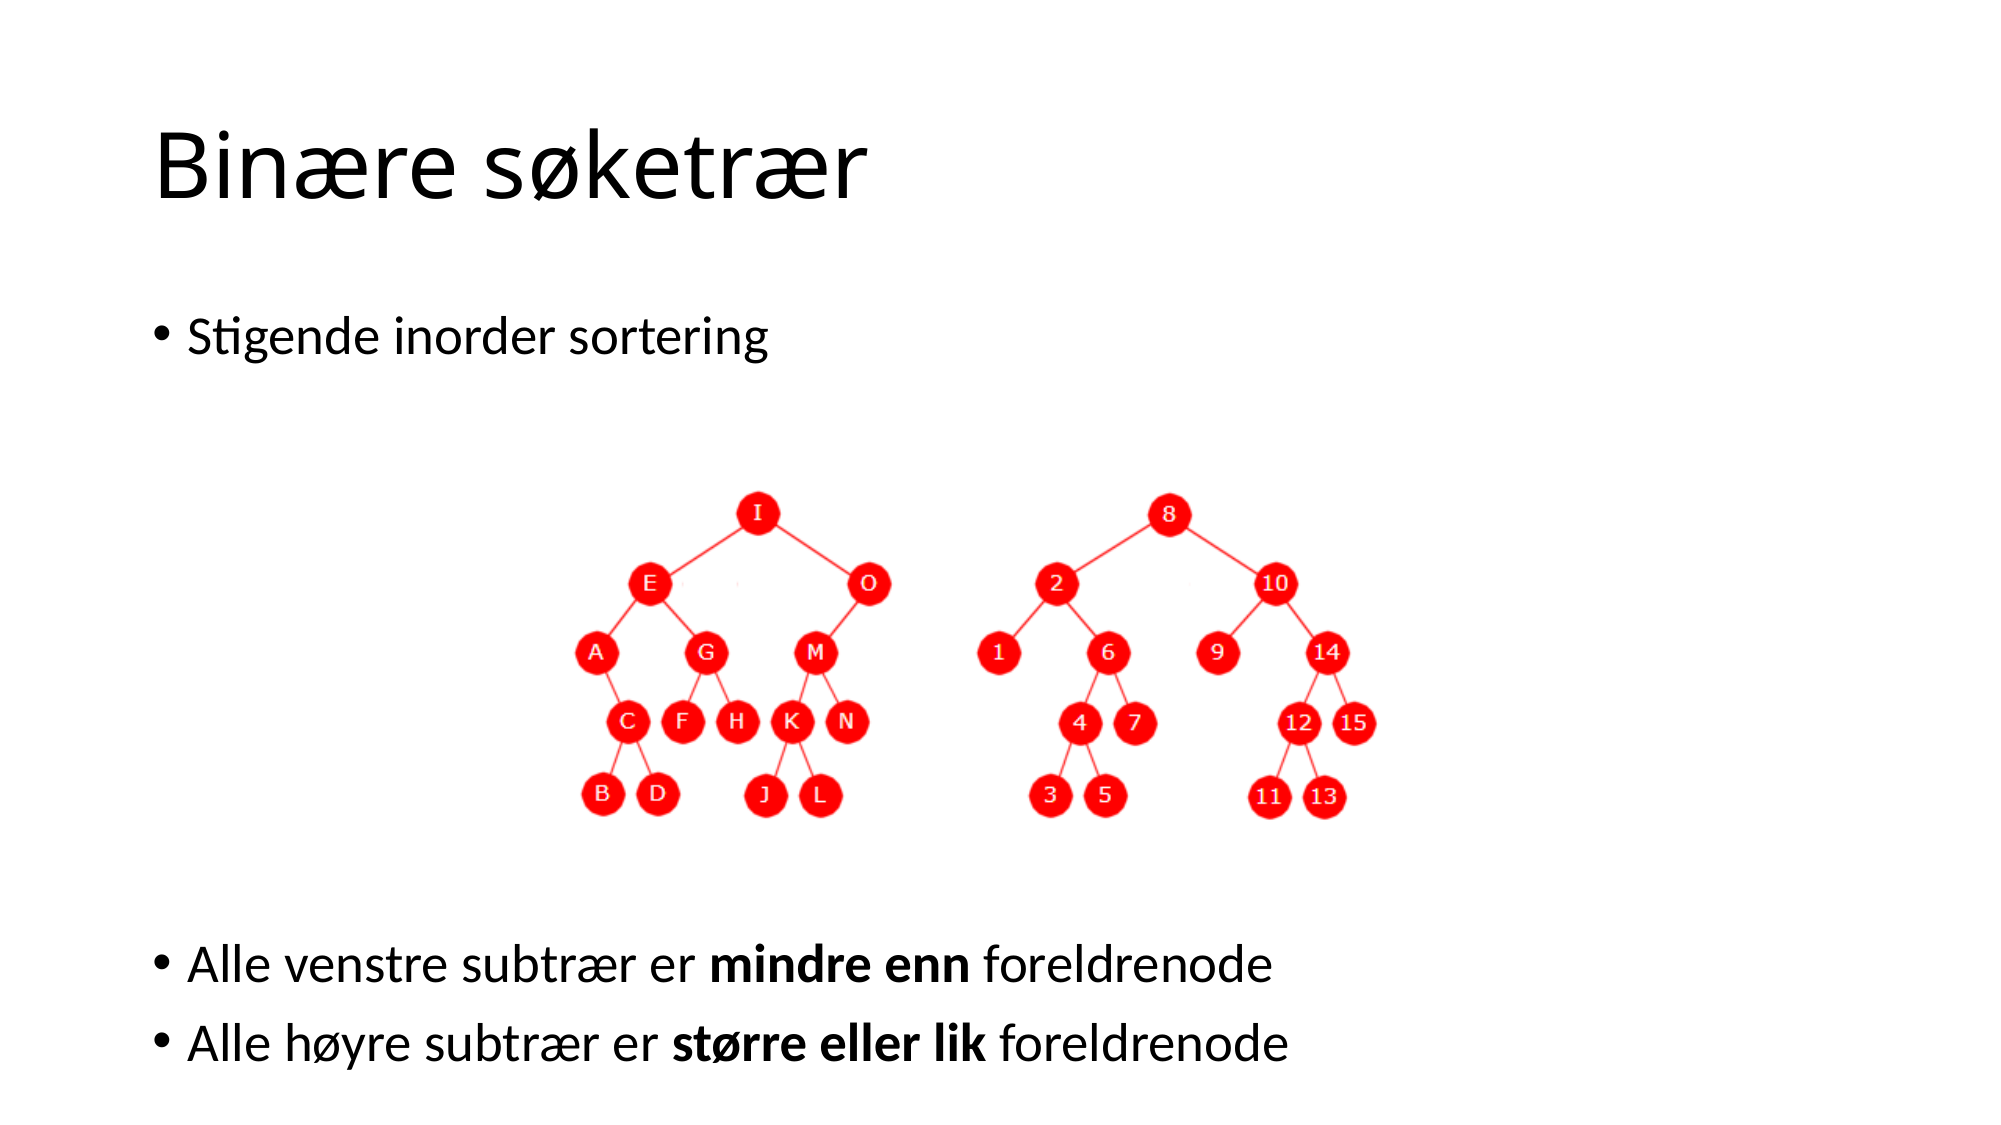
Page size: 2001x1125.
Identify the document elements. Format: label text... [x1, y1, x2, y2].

list Stigende inorder sortering Alle venstre subtrær er mindre enn foreldrenode Alle høyre subtrær er større eller lik foreldrenode [137, 299, 1863, 1088]
title Binære søketrær [137, 59, 1863, 278]
picture [568, 489, 1380, 823]
